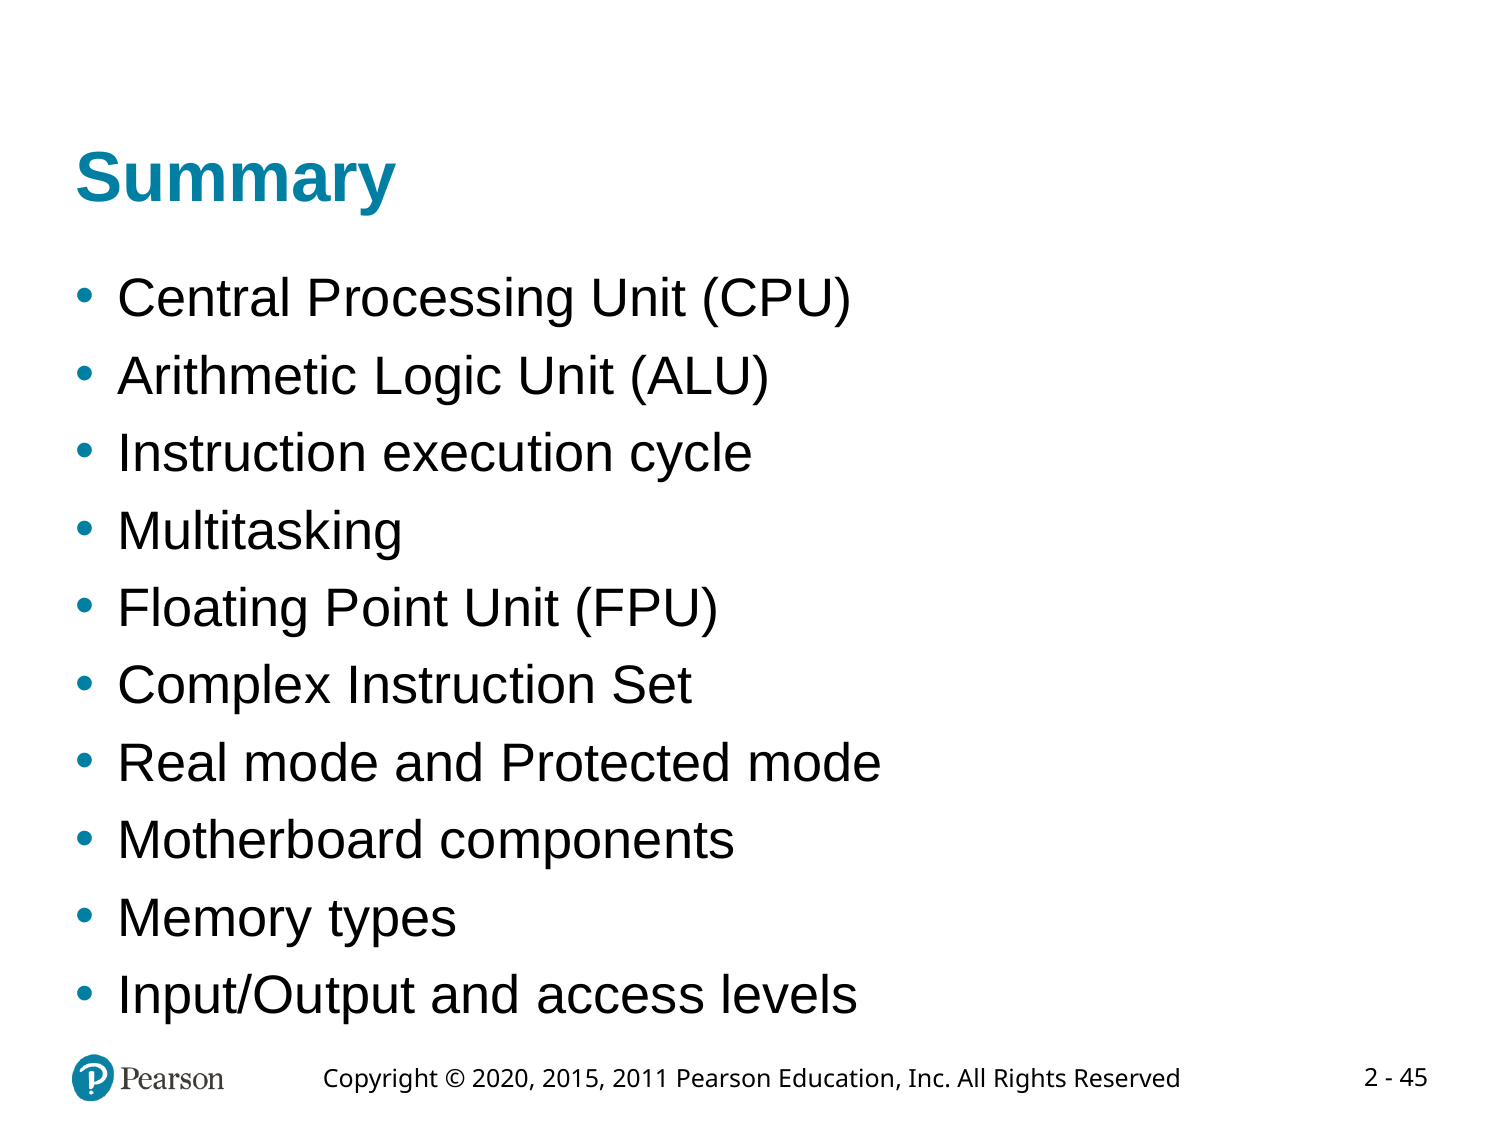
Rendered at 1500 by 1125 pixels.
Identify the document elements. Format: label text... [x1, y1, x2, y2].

picture [81, 1064, 107, 1089]
picture [72, 1087, 83, 1101]
list Central Processing Unit (CPU) Arithmetic Logic Unit (ALU) Instruction execution cycle Multitasking Floating Point Unit (FPU) Complex Instruction Set Real mode and Protected mode Motherboard components Memory types Input/Output and access levels [75, 262, 1425, 1038]
title Summary [75, 35, 1425, 216]
picture [72, 1054, 89, 1072]
picture [99, 1054, 224, 1101]
